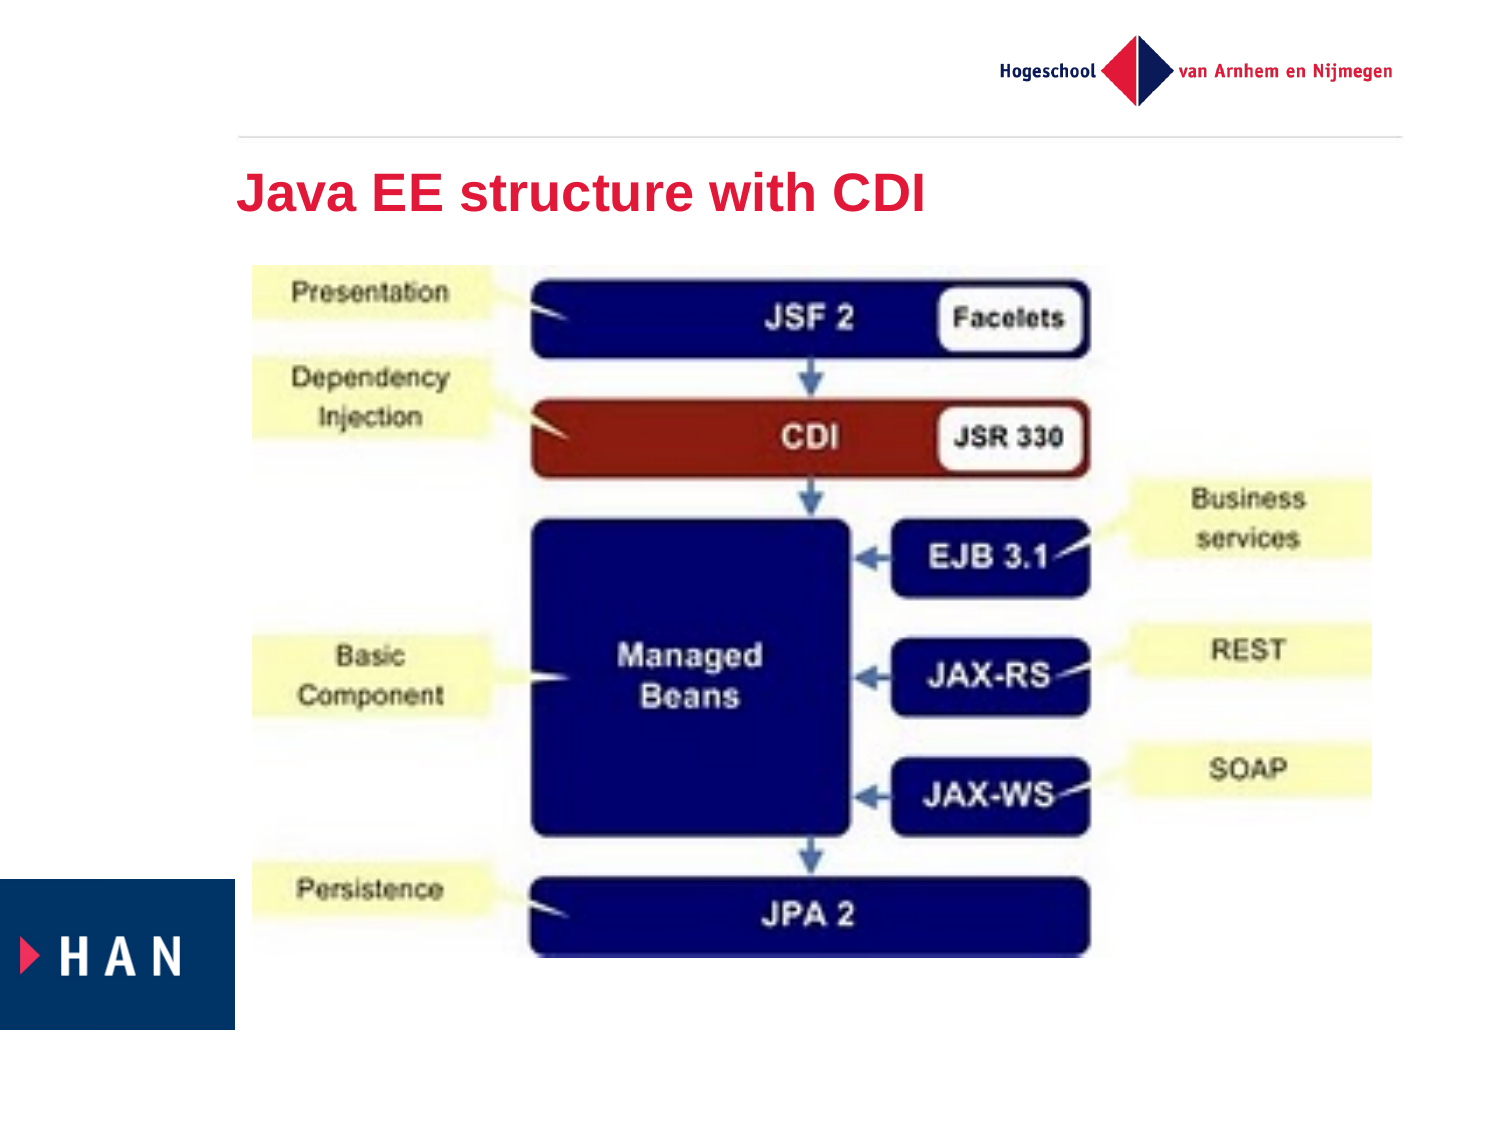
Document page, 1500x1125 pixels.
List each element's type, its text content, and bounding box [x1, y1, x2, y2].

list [154, 265, 1470, 959]
title Java EE structure with CDI [236, 147, 1406, 231]
picture [0, 879, 235, 1030]
picture [992, 29, 1406, 113]
picture [233, 126, 1412, 145]
